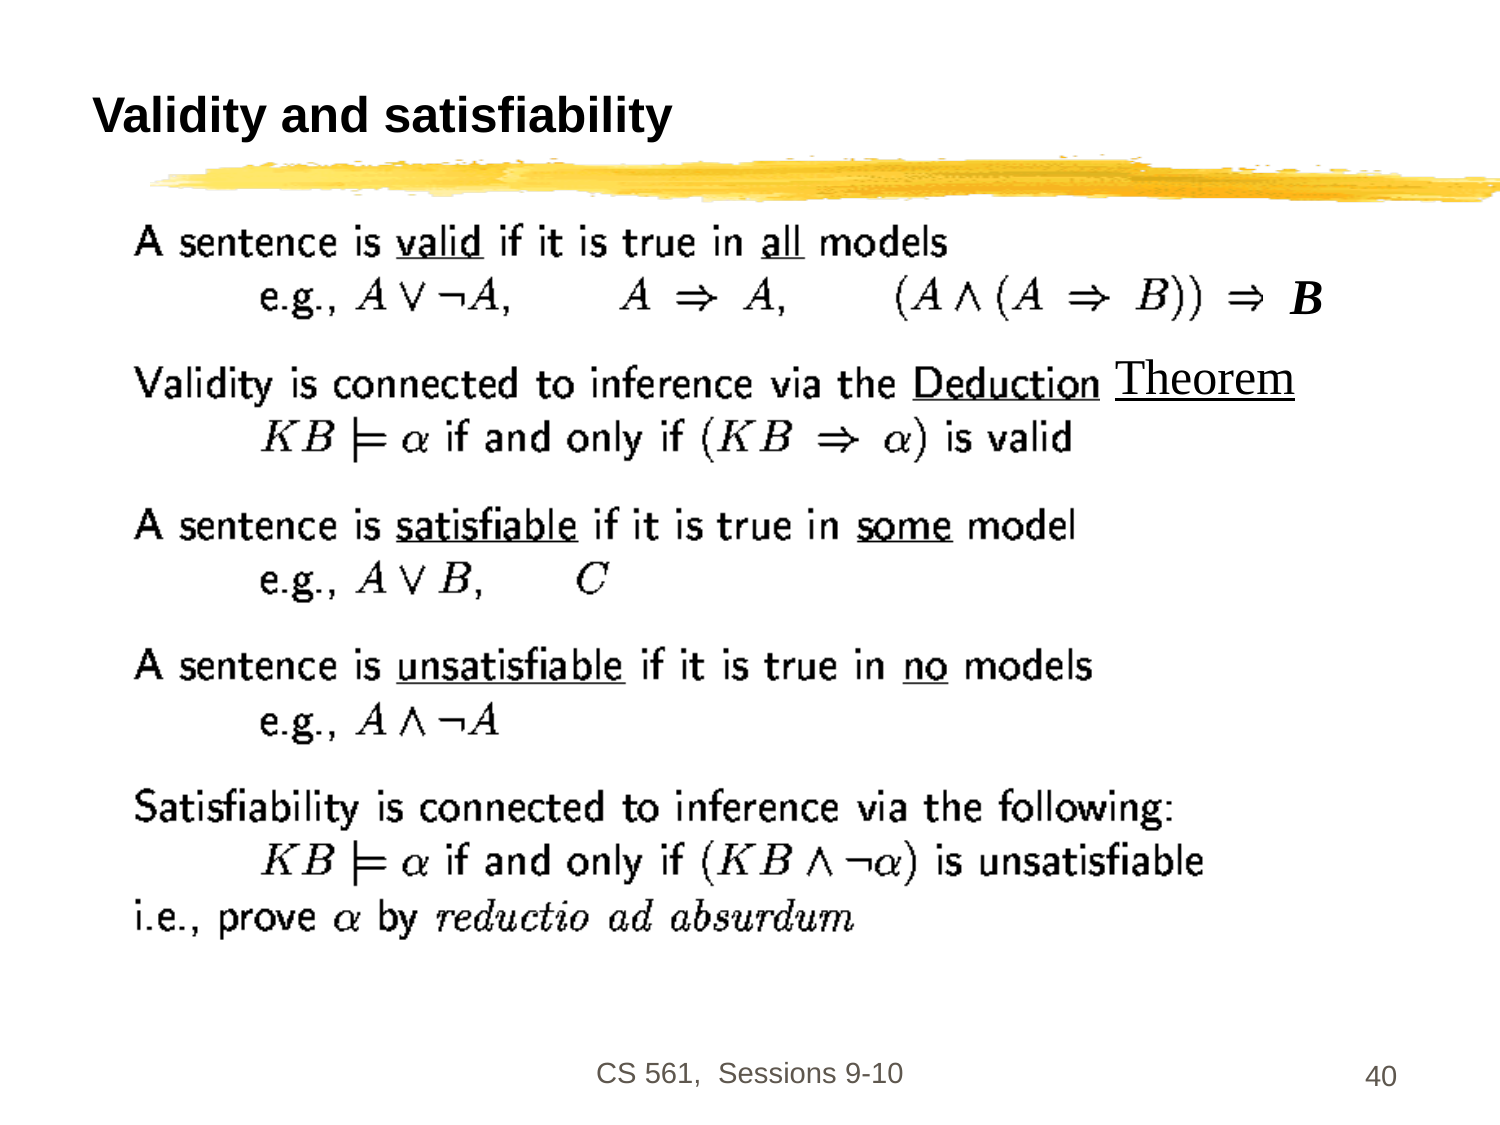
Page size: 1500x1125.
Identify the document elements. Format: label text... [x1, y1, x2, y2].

slide_number 40 [1099, 1024, 1413, 1101]
footer CS 561, Sessions 9-10 [512, 1062, 988, 1098]
text_box B [1275, 257, 1339, 332]
text_box Theorem [1266, 337, 1363, 413]
picture [87, 149, 1500, 1055]
title Validity and satisfiability [76, 37, 1415, 151]
